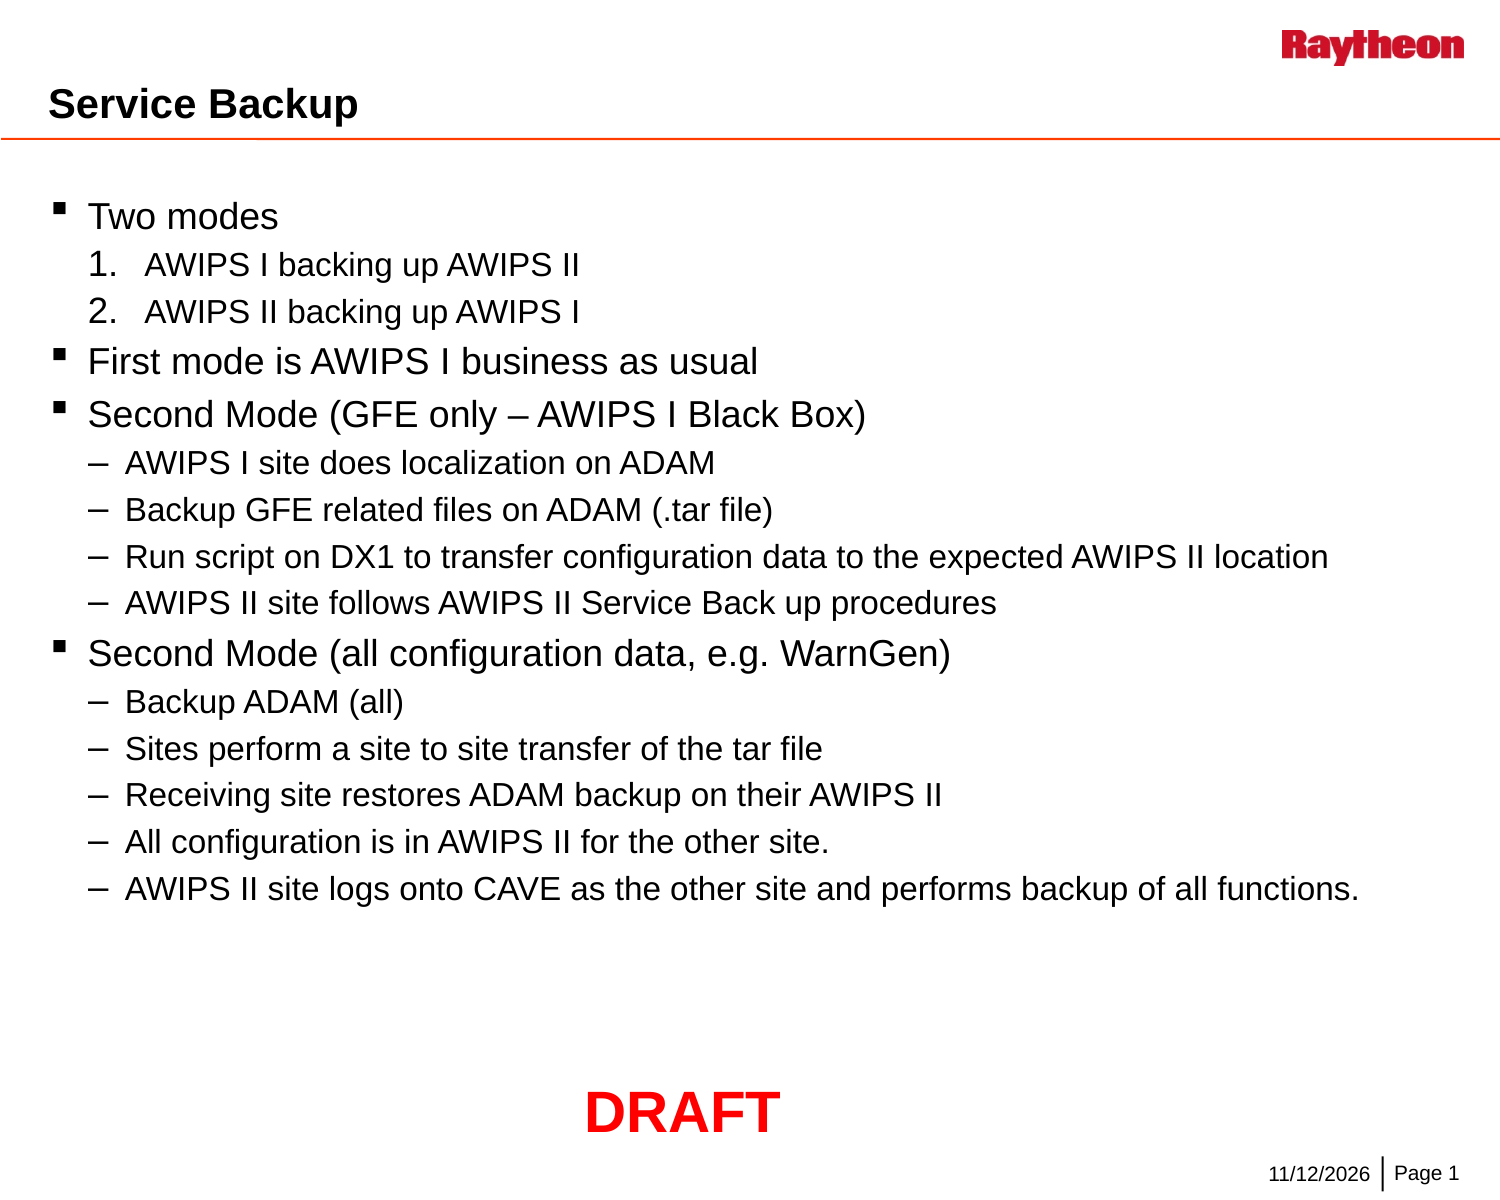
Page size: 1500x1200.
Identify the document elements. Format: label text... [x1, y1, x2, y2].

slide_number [1175, 1159, 1371, 1192]
title Service Backup [47, 64, 1210, 136]
list Two modes AWIPS I backing up AWIPS II AWIPS II backing up AWIPS I First mode is AWIPS I business as usual Second Mode (GFE only – AWIPS I Black Box) AWIPS I site does localization on ADAM Backup GFE related files on ADAM (.tar file) Run script on DX1 to transfer configuration data to the expected AWIPS II location AWIPS II site follows AWIPS II Service Back up procedures Second Mode (all configuration data, e.g. WarnGen) Backup ADAM (all) Sites perform a site to site transfer of the tar file Receiving site restores ADAM backup on their AWIPS II All configuration is in AWIPS II for the other site. AWIPS II site logs onto CAVE as the other site and performs backup of all functions. [49, 191, 1376, 1030]
picture [1282, 30, 1464, 66]
